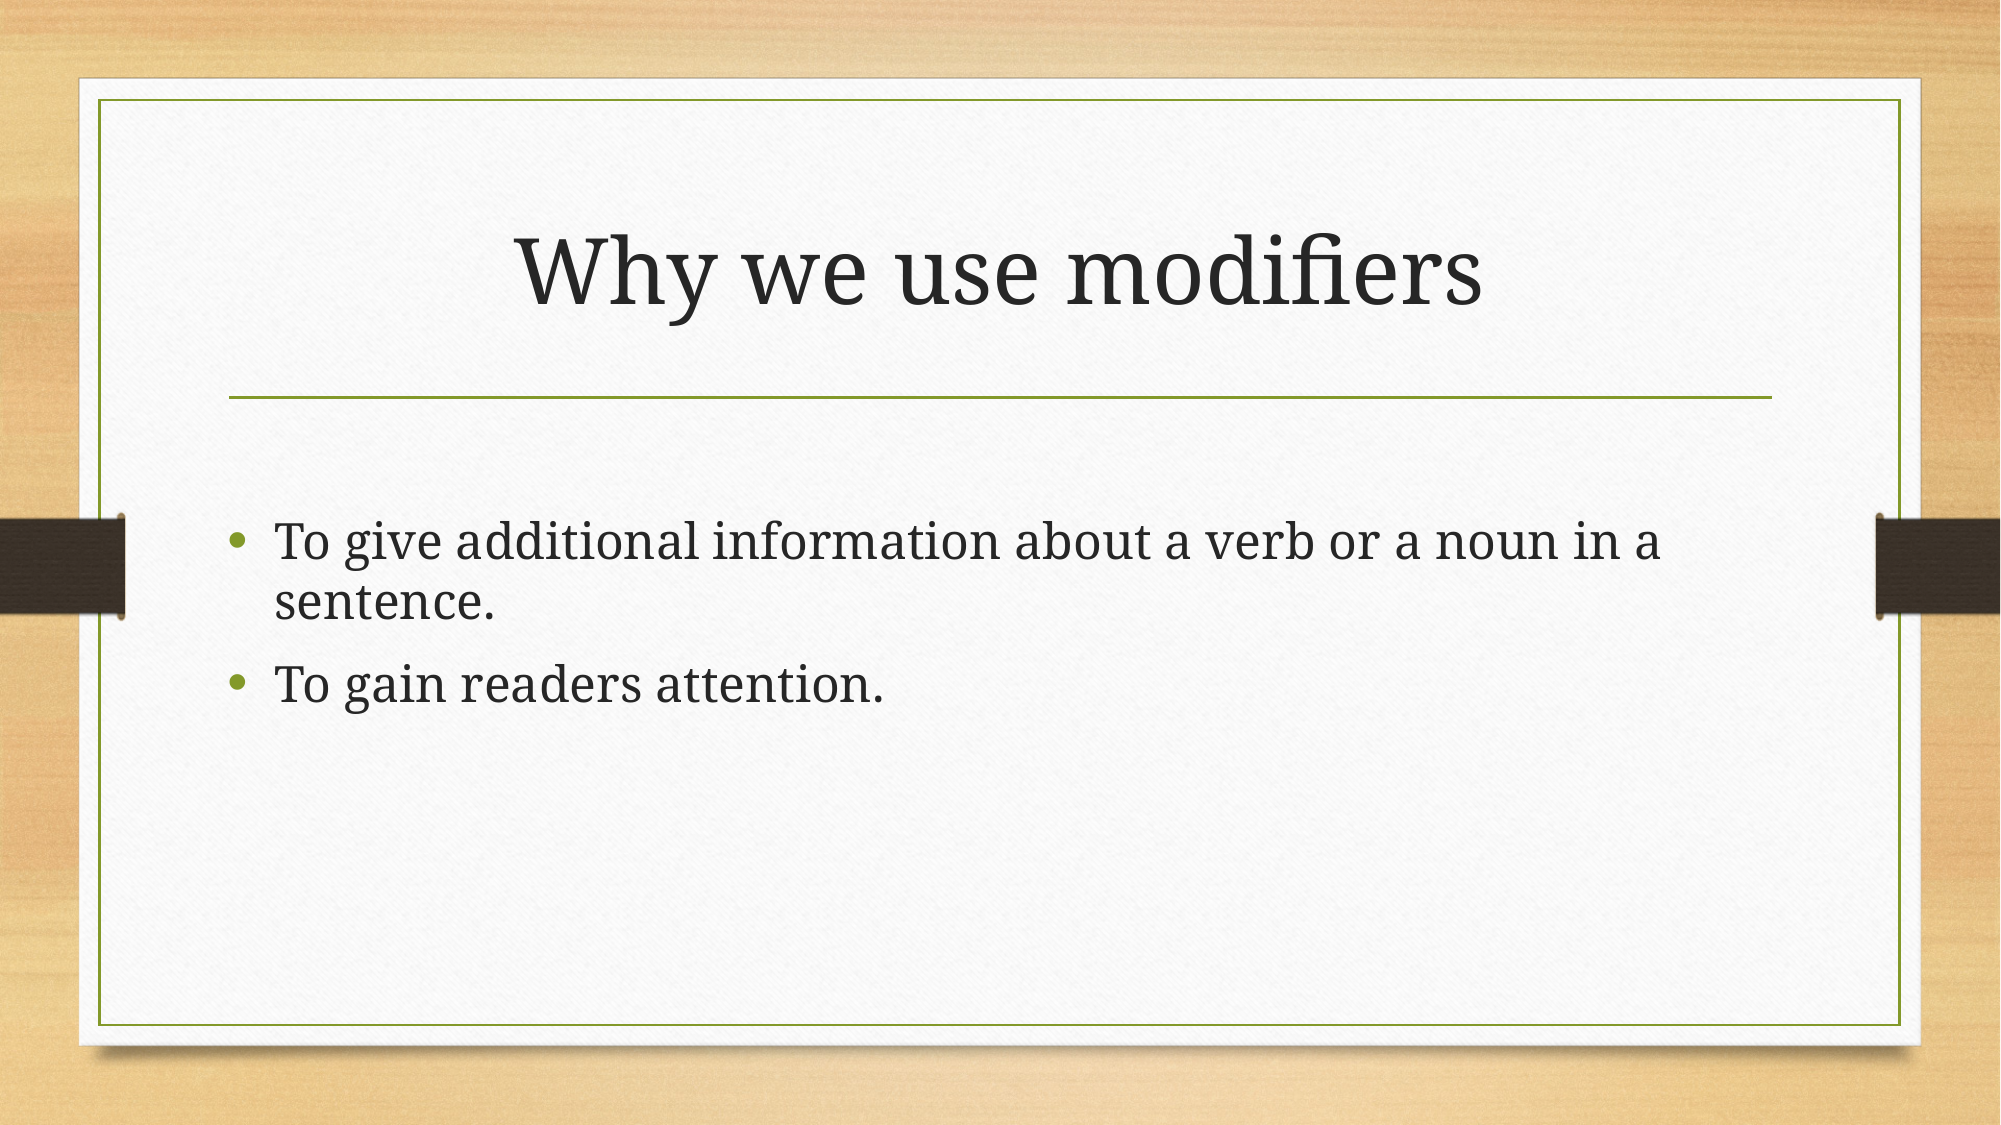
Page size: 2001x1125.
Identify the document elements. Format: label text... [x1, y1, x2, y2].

list To give additional information about a verb or a noun in a sentence. To gain readers attention. [212, 419, 1788, 964]
picture [0, 0, 2001, 1125]
title Why we use modifiers [212, 161, 1788, 375]
